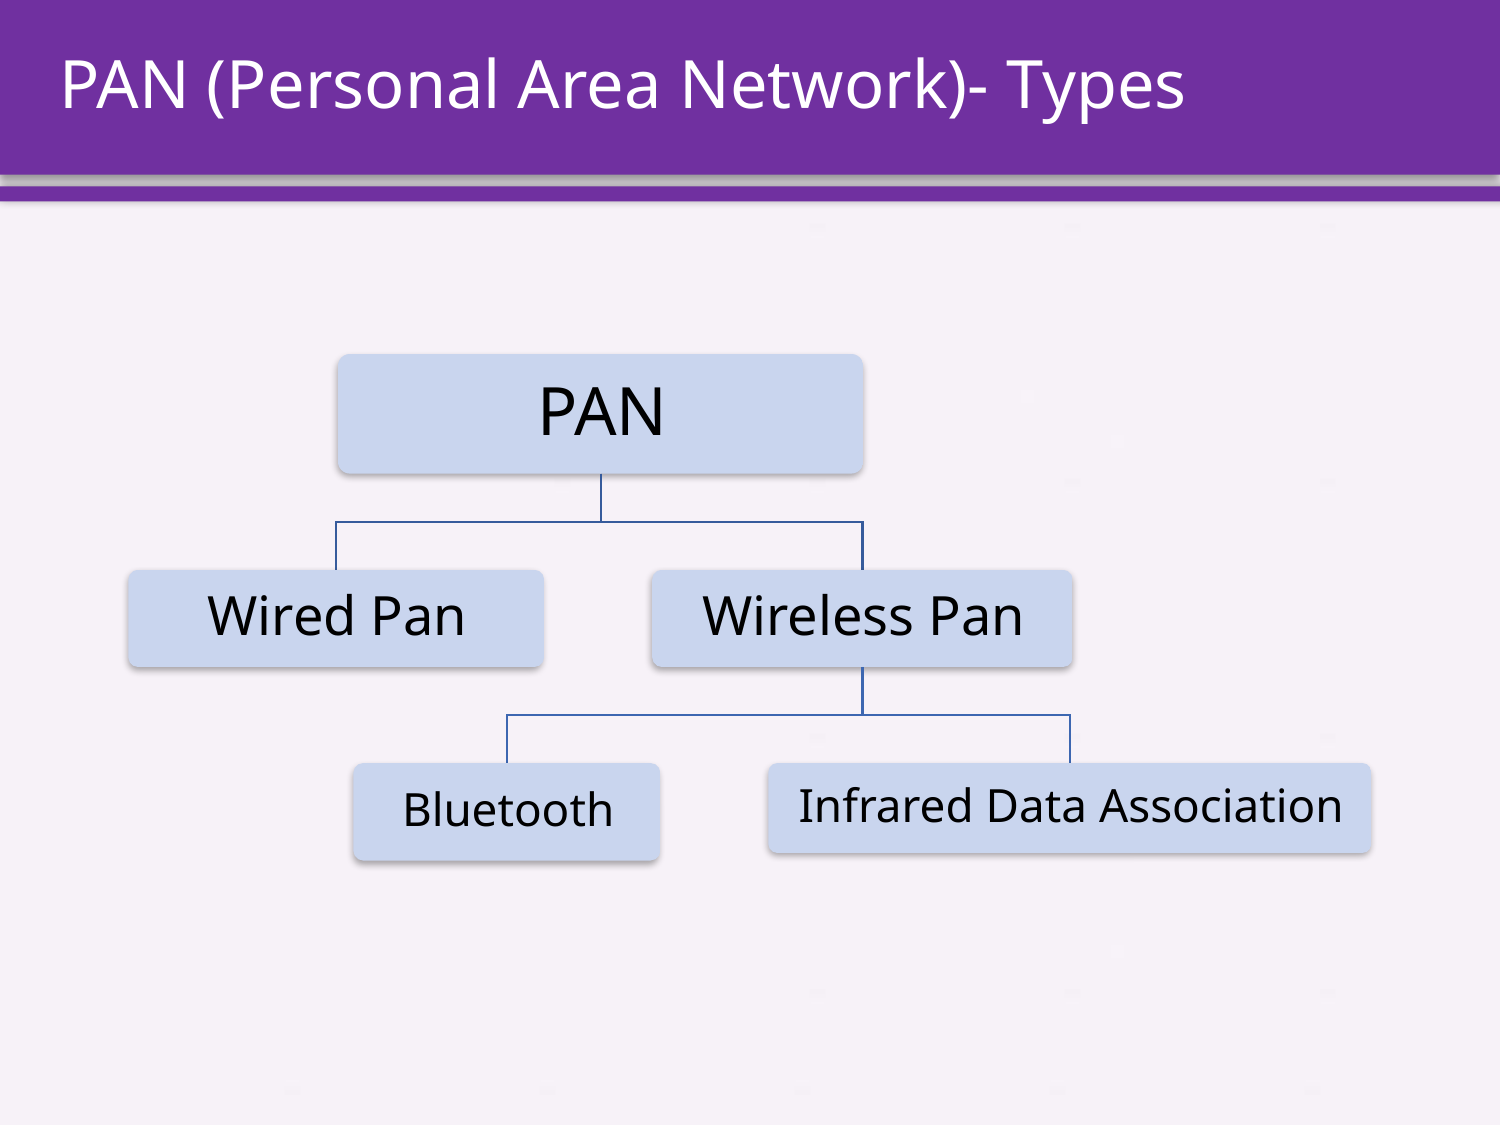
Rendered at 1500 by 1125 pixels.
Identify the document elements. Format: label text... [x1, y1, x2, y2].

picture [0, 202, 1500, 1125]
picture [0, 175, 1500, 186]
title PAN (Personal Area Network)- Types [44, 0, 1464, 175]
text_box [127, 224, 1372, 991]
